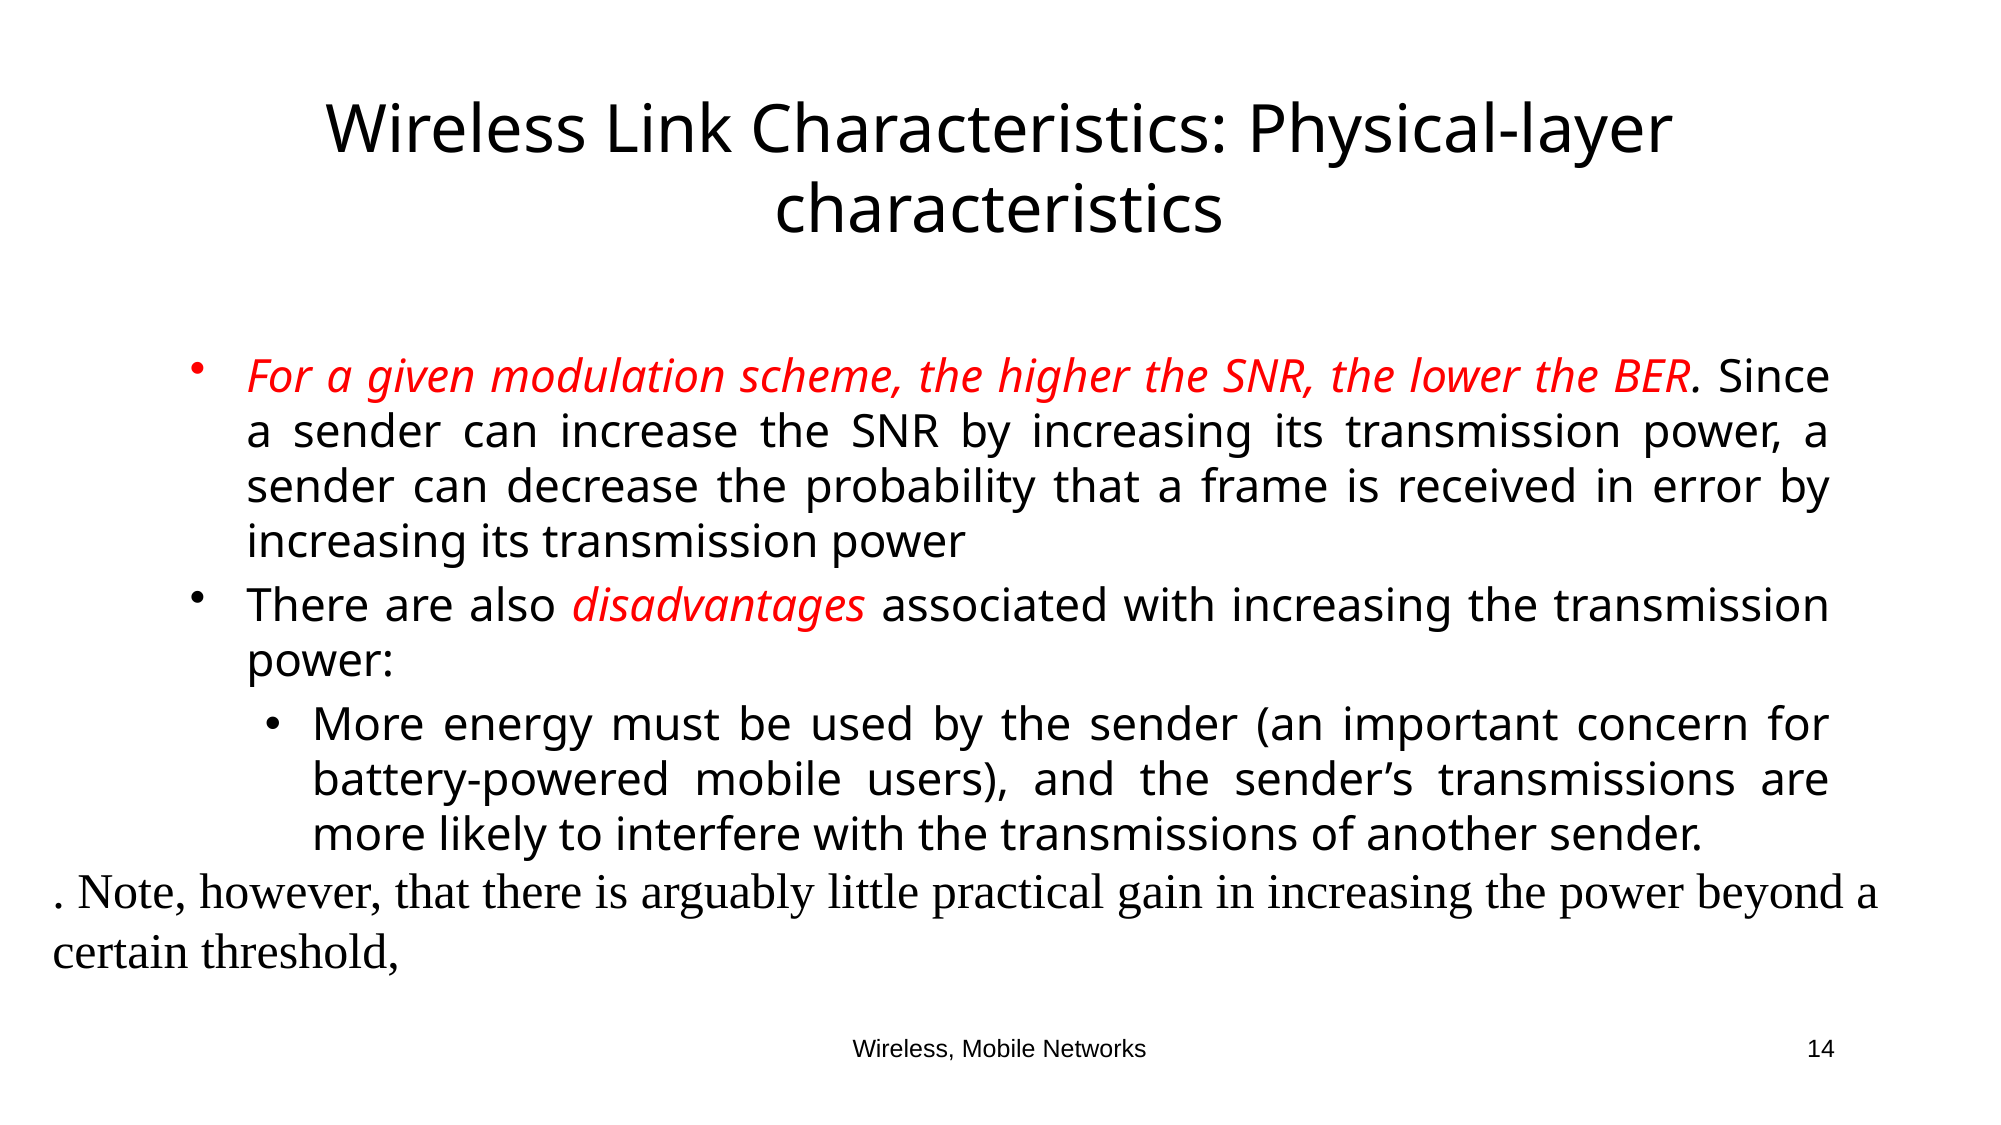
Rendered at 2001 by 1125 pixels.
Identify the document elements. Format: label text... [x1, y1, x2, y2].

title Wireless Link Characteristics: Physical-layer characteristics [149, 112, 1851, 301]
list For a given modulation scheme, the higher the SNR, the lower the BER. Since a sender can increase the SNR by increasing its transmission power, a sender can decrease the probability that a frame is received in error by increasing its transmission power There are also disadvantages associated with increasing the transmission power: More energy must be used by the sender (an important concern for battery-powered mobile users), and the sender’s transmissions are more likely to interfere with the transmissions of another sender. [174, 301, 1847, 851]
slide_number 14 [1433, 1024, 1851, 1101]
text_box . Note, however, that there is arguably little practical gain in increasing the power beyond a certain threshold, [37, 851, 1950, 986]
footer Wireless, Mobile Networks [683, 1024, 1317, 1101]
